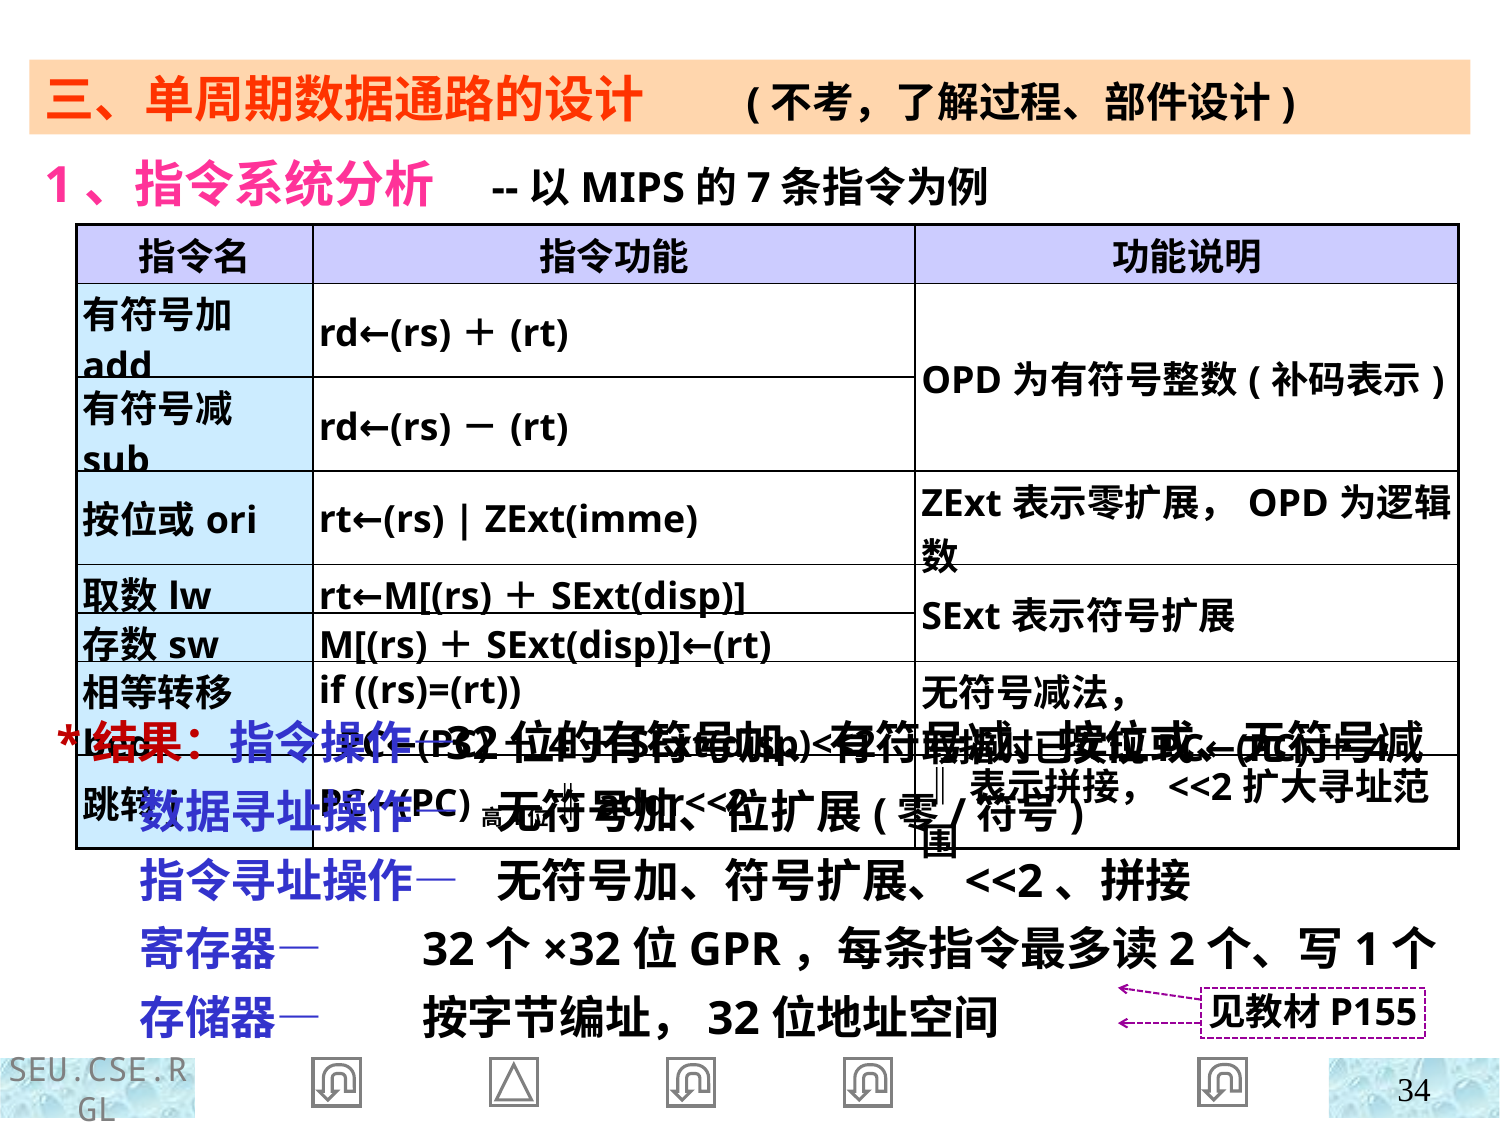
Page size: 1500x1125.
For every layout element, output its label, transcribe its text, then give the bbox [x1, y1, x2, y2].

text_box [0, 1058, 195, 1118]
table_cell OPD为有符号整数(补码表示) [916, 284, 1457, 470]
table_cell 有符号减sub [78, 378, 312, 470]
table_header 指令功能 [314, 226, 914, 283]
table_header 指令名 [78, 226, 312, 283]
text_box 1、指令系统分析 --以MIPS的7条指令为例 [29, 137, 1471, 289]
table_cell 有符号加add [78, 284, 312, 376]
text_box 32位的有符号加、有符号减、按位或、无符号减 无符号加、位扩展(零/符号) 无符号加、符号扩展、<<2、拼接 32个×32位GPR，每条指令最多读2个、写1个 按字节编址，32位地址空间 [407, 692, 1471, 1051]
table_cell rt←(rs) | ZExt(imme) [314, 472, 914, 564]
text_box [490, 1058, 538, 1106]
text_box [667, 1058, 715, 1107]
table_cell rd←(rs)＋(rt) [314, 284, 914, 376]
table_cell rd←(rs)－(rt) [314, 378, 914, 470]
text_box 三、单周期数据通路的设计 (不考，了解过程、部件设计) [29, 59, 1471, 135]
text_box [1117, 987, 1426, 1039]
table_cell 无符号减法， 取指时已实现PC←(PC)＋4 [916, 662, 1457, 692]
table_cell 按位或ori [78, 472, 312, 564]
table_cell M[(rs)＋SExt(disp)]←(rt) [314, 614, 914, 661]
slide_number 34 [1328, 1058, 1500, 1118]
text_box [313, 1058, 361, 1107]
table_cell SExt表示符号扩展 [916, 565, 1457, 661]
table_cell ZExt表示零扩展，OPD为逻辑数 [916, 472, 1457, 564]
table_cell 相等转移beq [78, 662, 312, 692]
table_header 功能说明 [916, 226, 1457, 283]
text_box [844, 1058, 892, 1107]
table_cell if ((rs)=(rt)) PC←(PC)＋4＋SExt(disp)<<2 [314, 662, 914, 692]
table_cell 存数sw [78, 614, 312, 661]
table_cell rt←M[(rs)＋SExt(disp)] [314, 565, 914, 612]
text_box [1198, 1058, 1247, 1106]
text_box *结果：指令操作— 数据寻址操作— 指令寻址操作— 寄存器— 存储器— [29, 692, 407, 1051]
table_cell 取数lw [78, 565, 312, 612]
